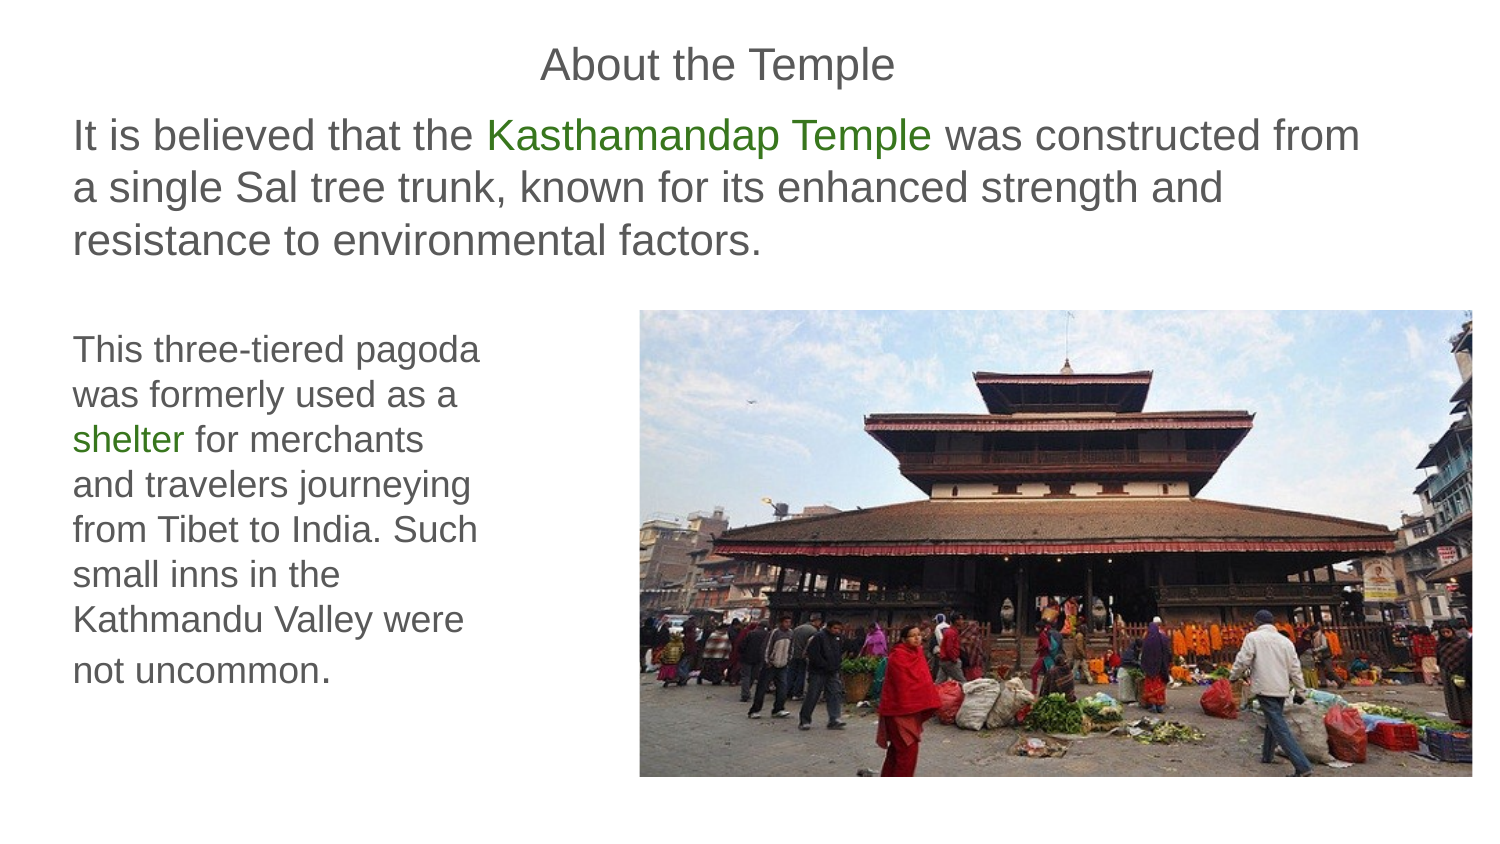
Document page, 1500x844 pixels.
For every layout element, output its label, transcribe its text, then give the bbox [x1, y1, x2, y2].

text_box About the Temple [525, 20, 943, 91]
text_box This three-tiered pagoda was formerly used as a shelter for merchants and travelers journeying from Tibet to India. Such small inns in the Kathmandu Valley were not uncommon. [57, 310, 506, 768]
picture [639, 309, 1473, 800]
text_box It is believed that the Kasthamandap Temple was constructed from a single Sal tree trunk, known for its enhanced strength and resistance to environmental factors. [57, 91, 1411, 260]
